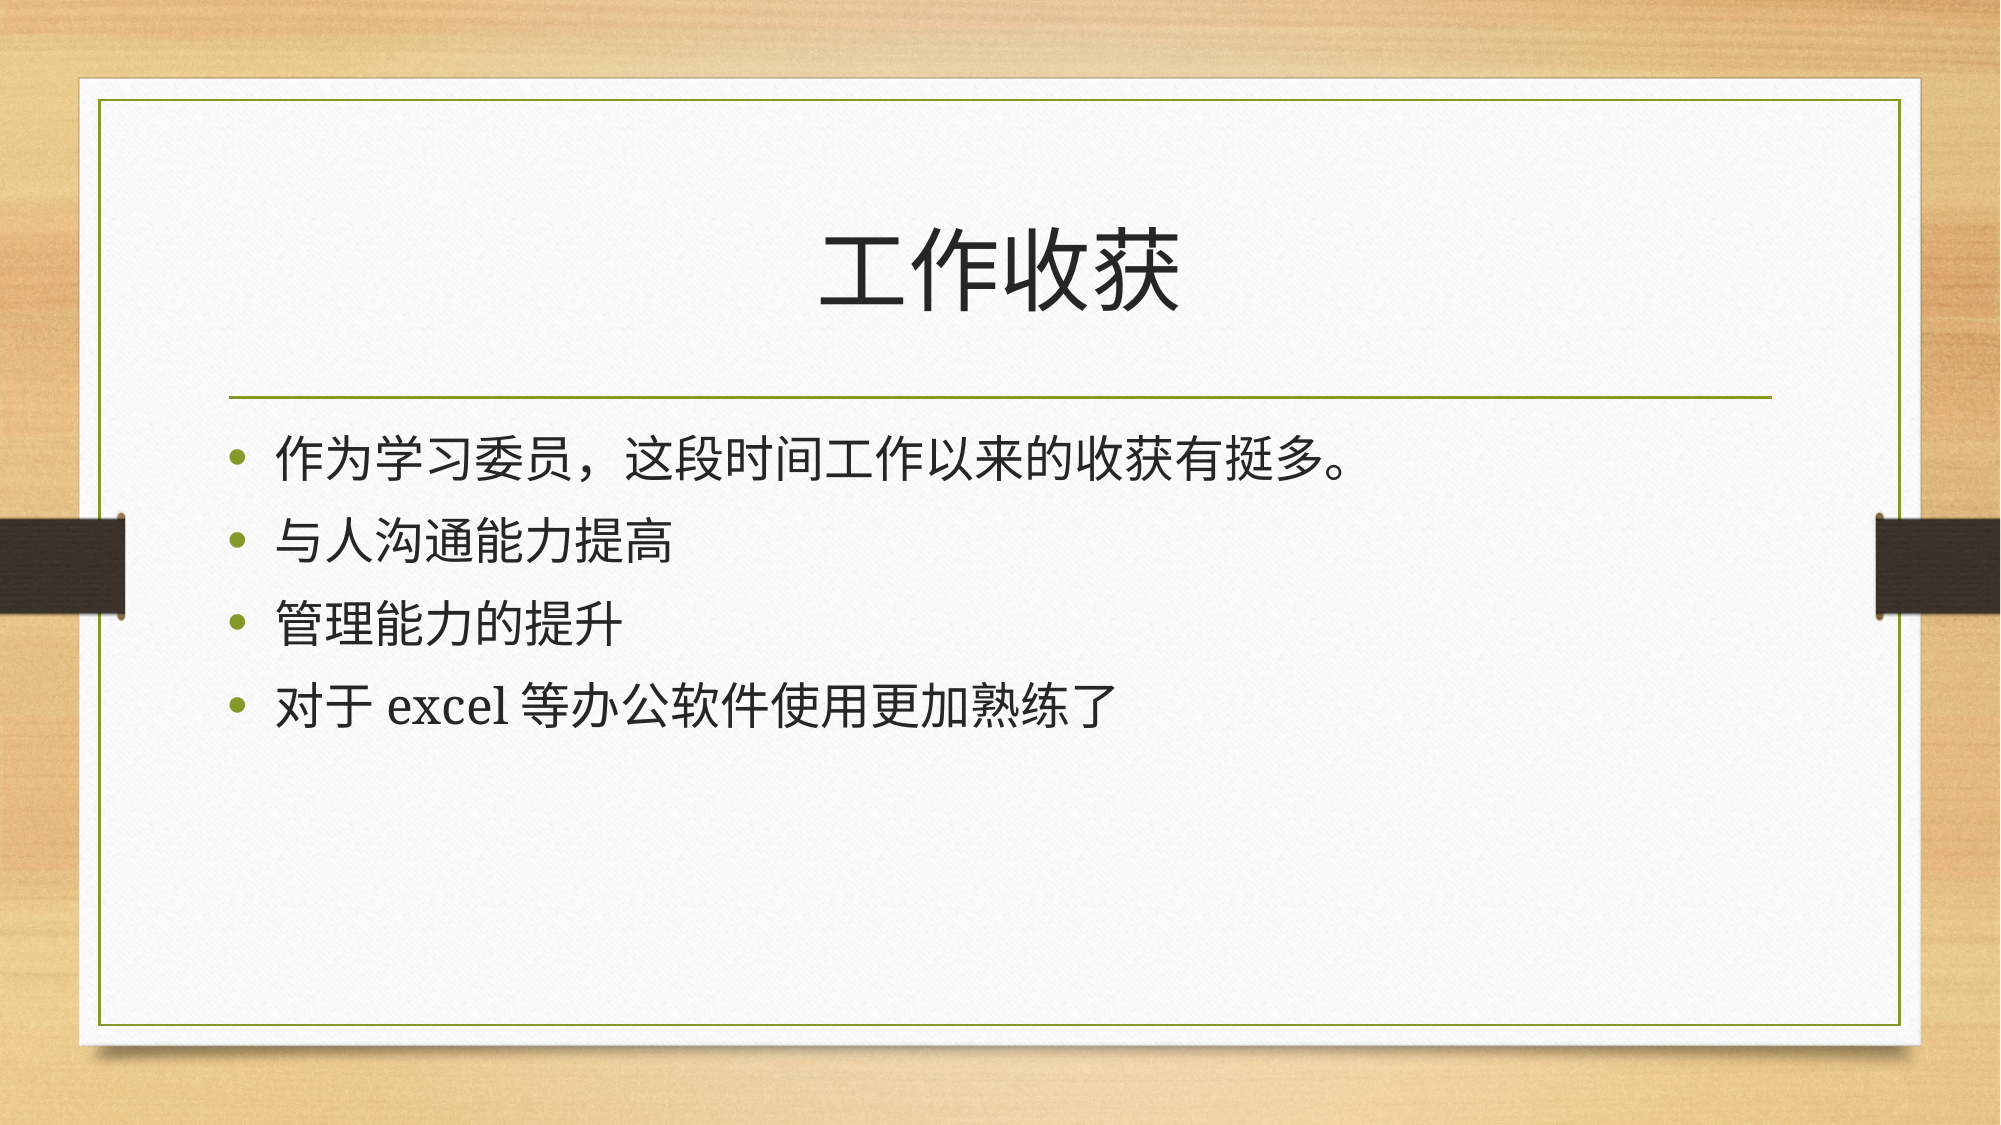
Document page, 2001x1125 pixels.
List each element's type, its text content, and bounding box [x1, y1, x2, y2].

list 作为学习委员，这段时间工作以来的收获有挺多。 与人沟通能力提高 管理能力的提升 对于excel等办公软件使用更加熟练了 [212, 419, 1788, 964]
title 工作收获 [212, 161, 1788, 375]
picture [0, 0, 2001, 1125]
